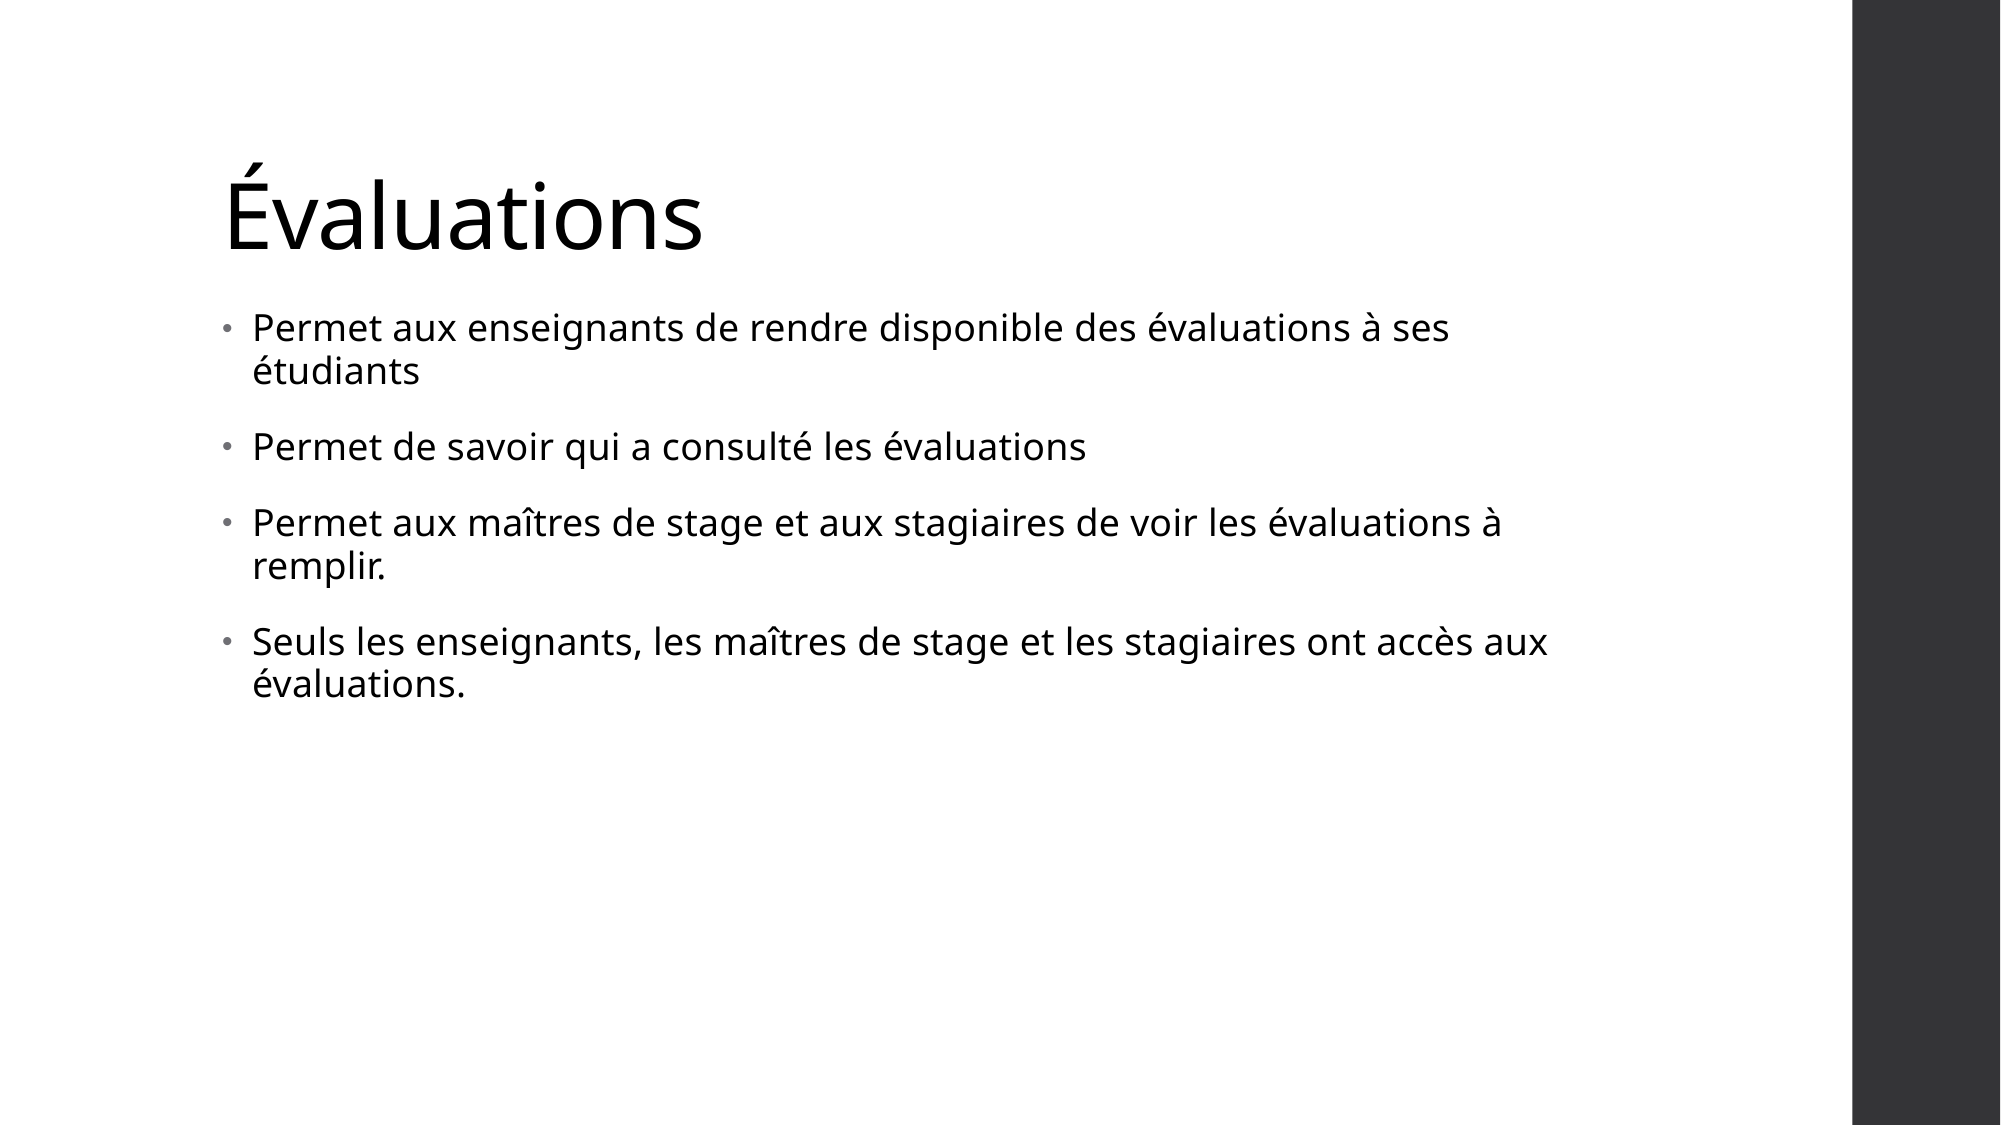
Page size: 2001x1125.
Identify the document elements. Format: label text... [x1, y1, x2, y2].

list Permet aux enseignants de rendre disponible des évaluations à ses étudiants Permet de savoir qui a consulté les évaluations Permet aux maîtres de stage et aux stagiaires de voir les évaluations à remplir. Seuls les enseignants, les maîtres de stage et les stagiaires ont accès aux évaluations. [206, 299, 1617, 1014]
title Évaluations [206, 60, 1797, 278]
